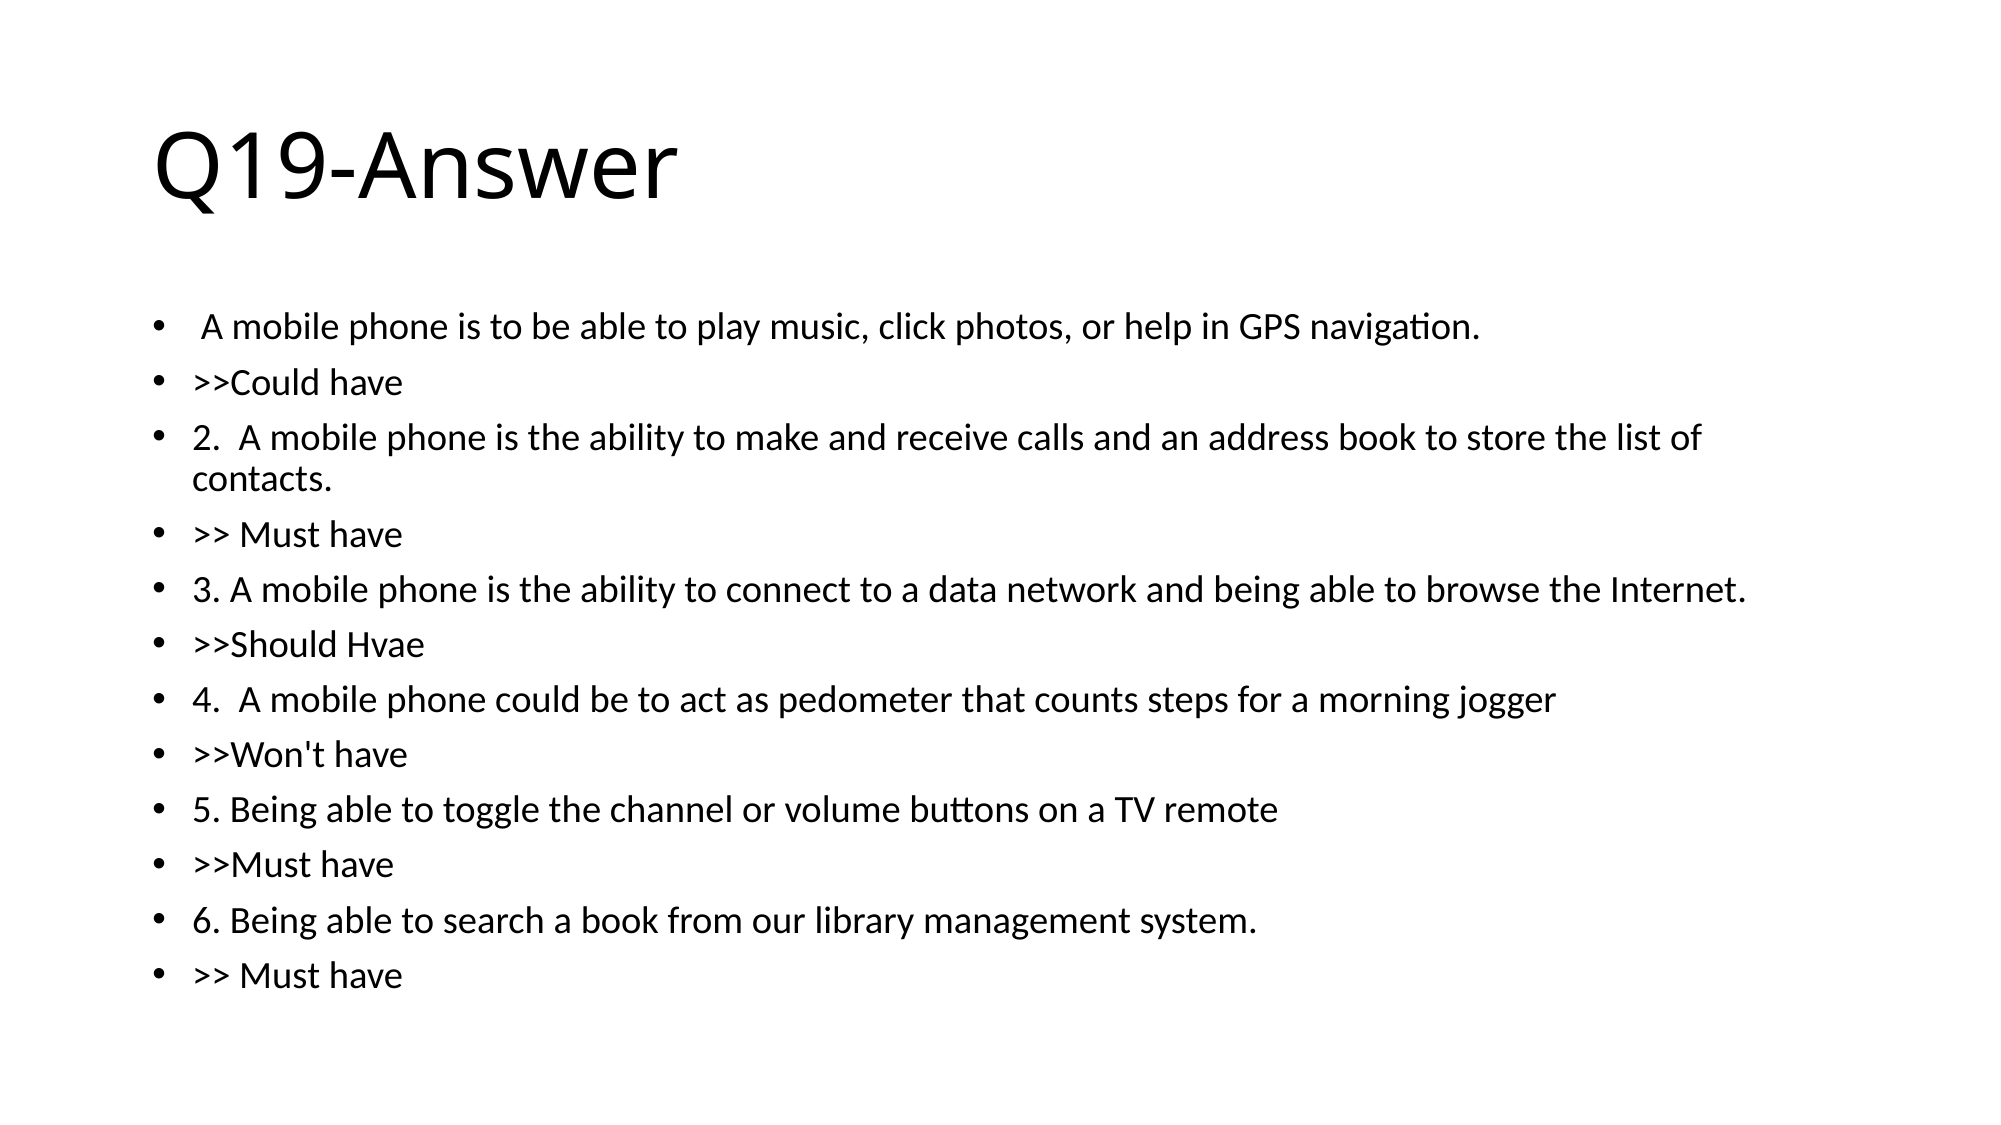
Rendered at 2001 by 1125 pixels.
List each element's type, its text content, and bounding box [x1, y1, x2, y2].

title Q19-Answer [137, 59, 1863, 278]
list A mobile phone is to be able to play music, click photos, or help in GPS navigation. >>Could have 2. A mobile phone is the ability to make and receive calls and an address book to store the list of contacts. >> Must have 3. A mobile phone is the ability to connect to a data network and being able to browse the Internet. >>Should Hvae 4. A mobile phone could be to act as pedometer that counts steps for a morning jogger >>Won't have 5. Being able to toggle the channel or volume buttons on a TV remote >>Must have 6. Being able to search a book from our library management system. >> Must have [137, 299, 1863, 1014]
